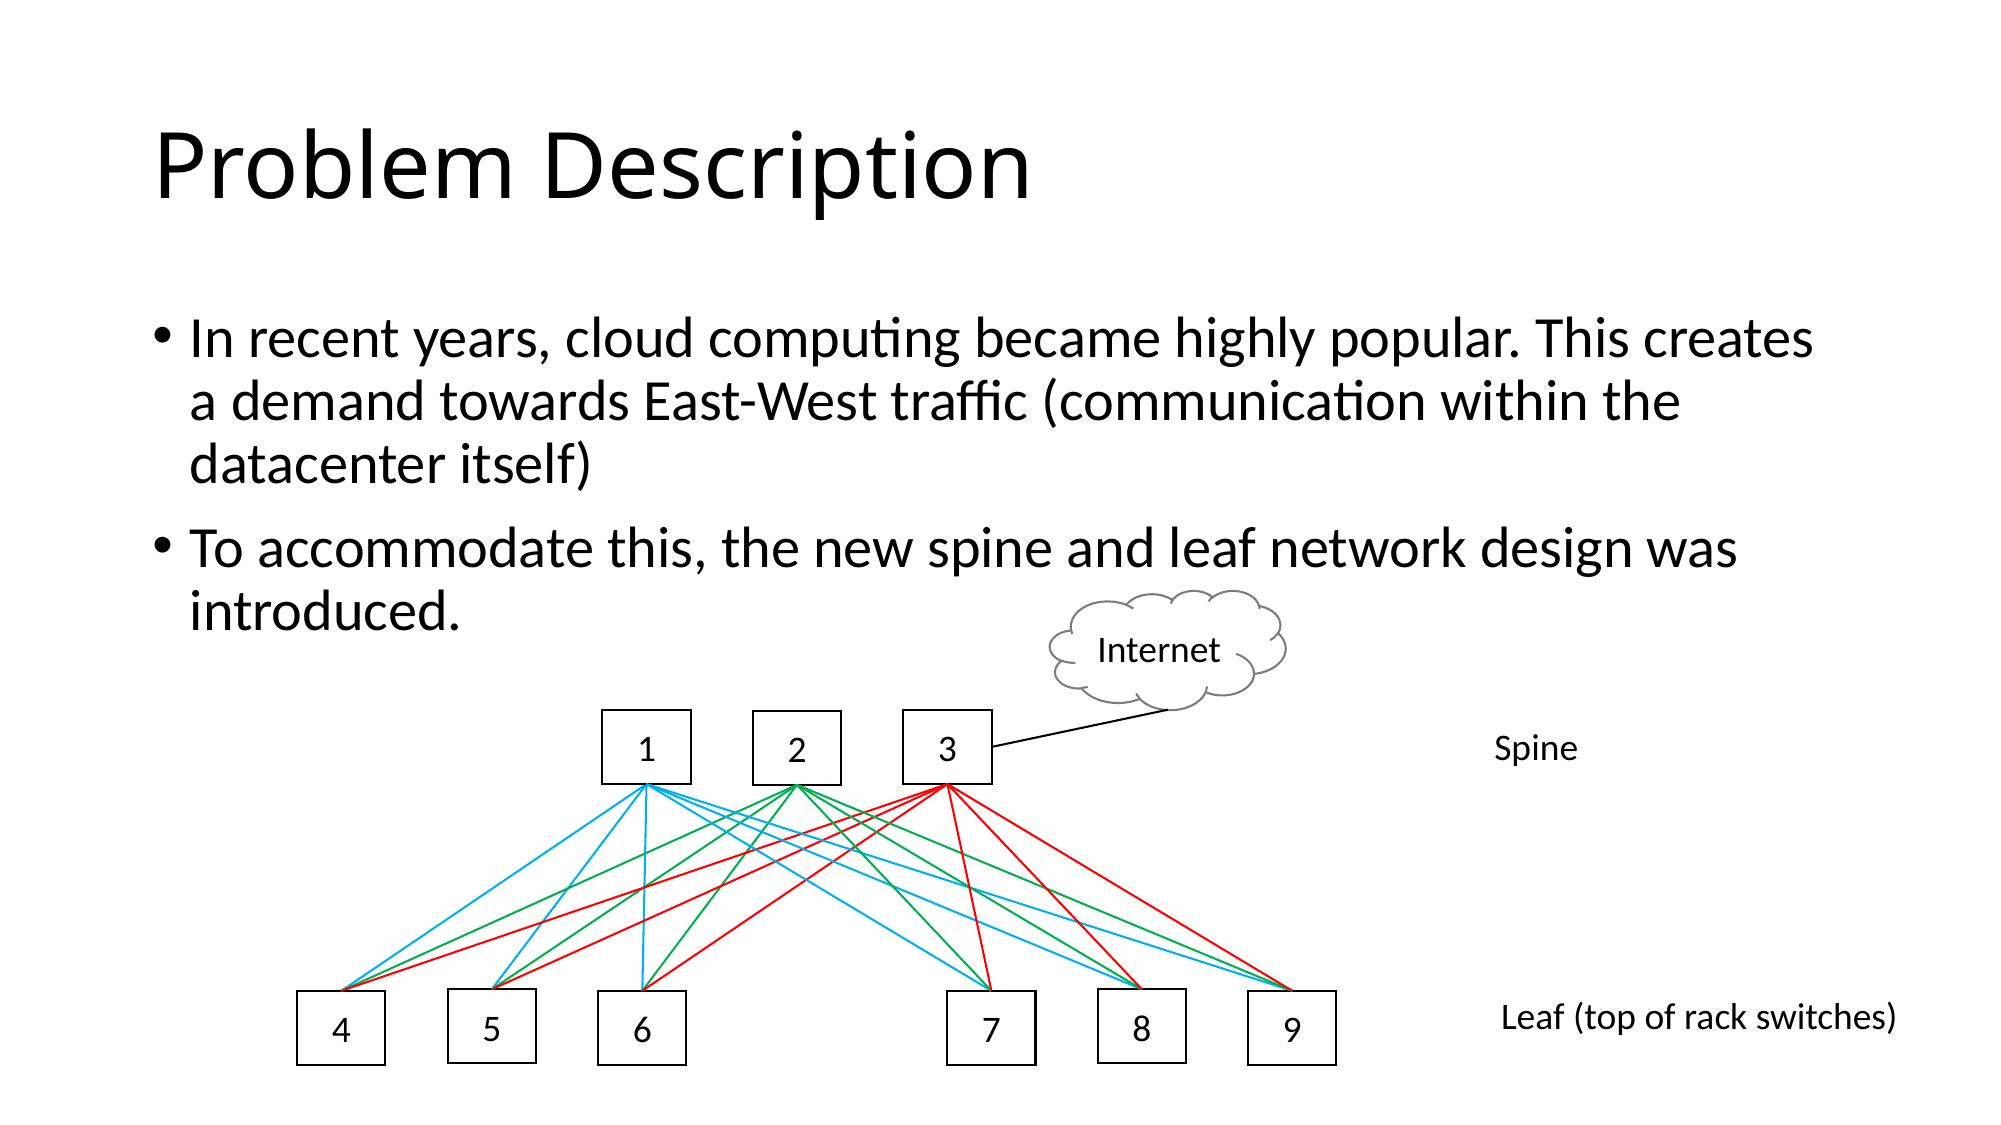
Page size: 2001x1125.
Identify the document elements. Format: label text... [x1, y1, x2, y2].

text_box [796, 784, 947, 991]
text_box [646, 784, 796, 991]
text_box 5 [447, 991, 537, 1064]
text_box 4 [296, 990, 386, 1066]
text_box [341, 784, 646, 991]
text_box Leaf (top of rack switches) [1486, 984, 1938, 1045]
list In recent years, cloud computing became highly popular. This creates a demand towards East-West traffic (communication within the datacenter itself) To accommodate this, the new spine and leaf network design was introduced. [137, 299, 1863, 694]
text_box 8 [1097, 991, 1187, 1064]
text_box 7 [946, 991, 1037, 1066]
text_box 3 [902, 709, 993, 783]
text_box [992, 784, 1293, 991]
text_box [991, 650, 1051, 747]
text_box 1 [601, 709, 692, 783]
text_box 6 [597, 991, 687, 1066]
text_box Internet [1048, 589, 1287, 712]
title Problem Description [137, 59, 1863, 278]
text_box Spine [1479, 715, 1725, 776]
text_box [947, 784, 992, 991]
text_box 2 [752, 710, 842, 783]
text_box 9 [1247, 990, 1337, 1066]
